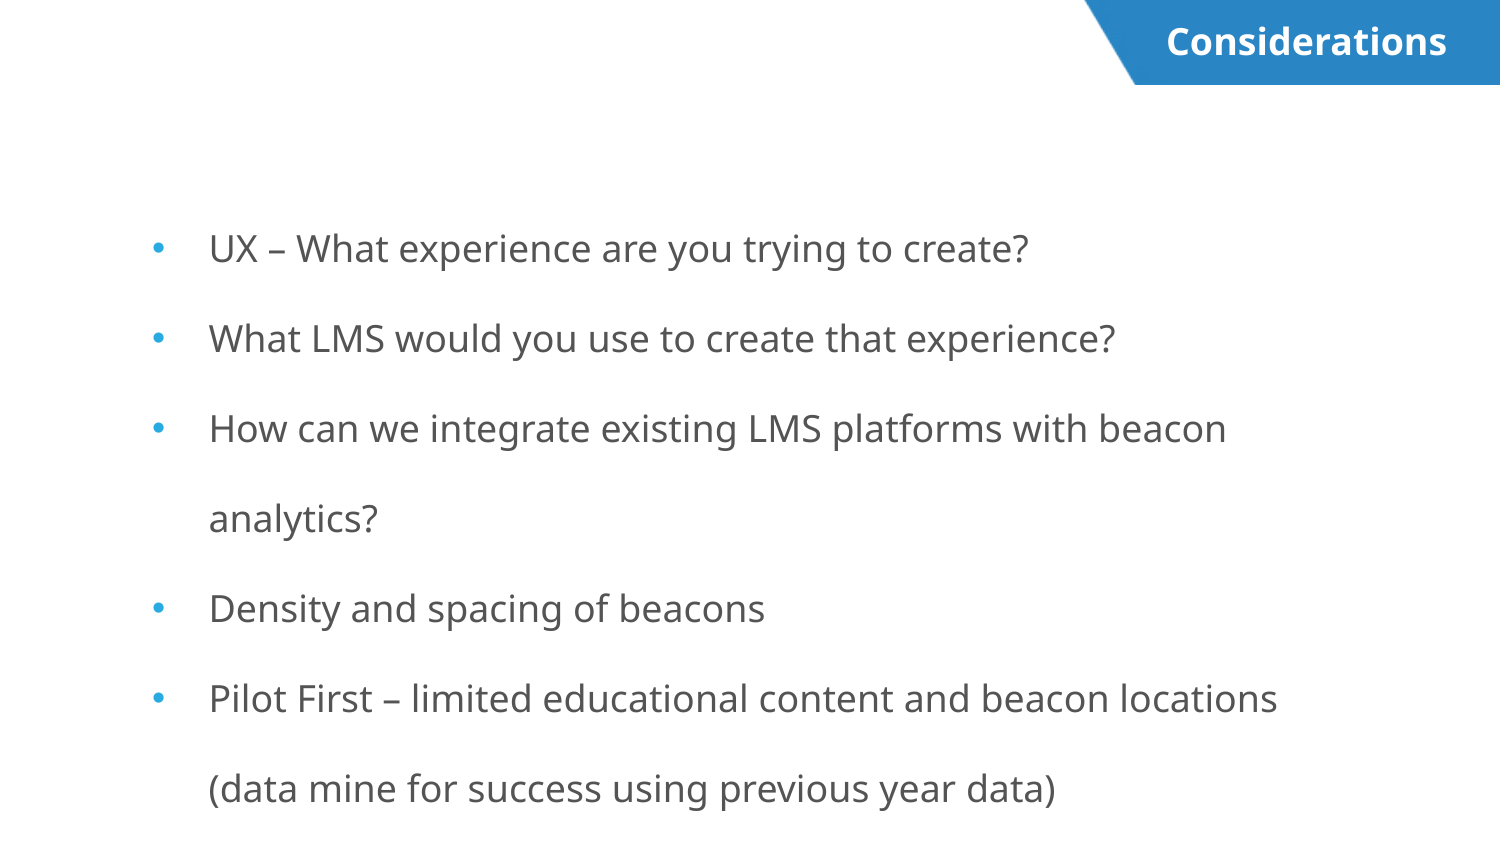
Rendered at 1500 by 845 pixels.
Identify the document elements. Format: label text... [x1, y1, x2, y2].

text_box UX – What experience are you trying to create? What LMS would you use to create that experience? How can we integrate existing LMS platforms with beacon analytics? Density and spacing of beacons Pilot First – limited educational content and beacon locations (data mine for success using previous year data) [137, 172, 1338, 817]
picture [1029, 0, 1500, 85]
